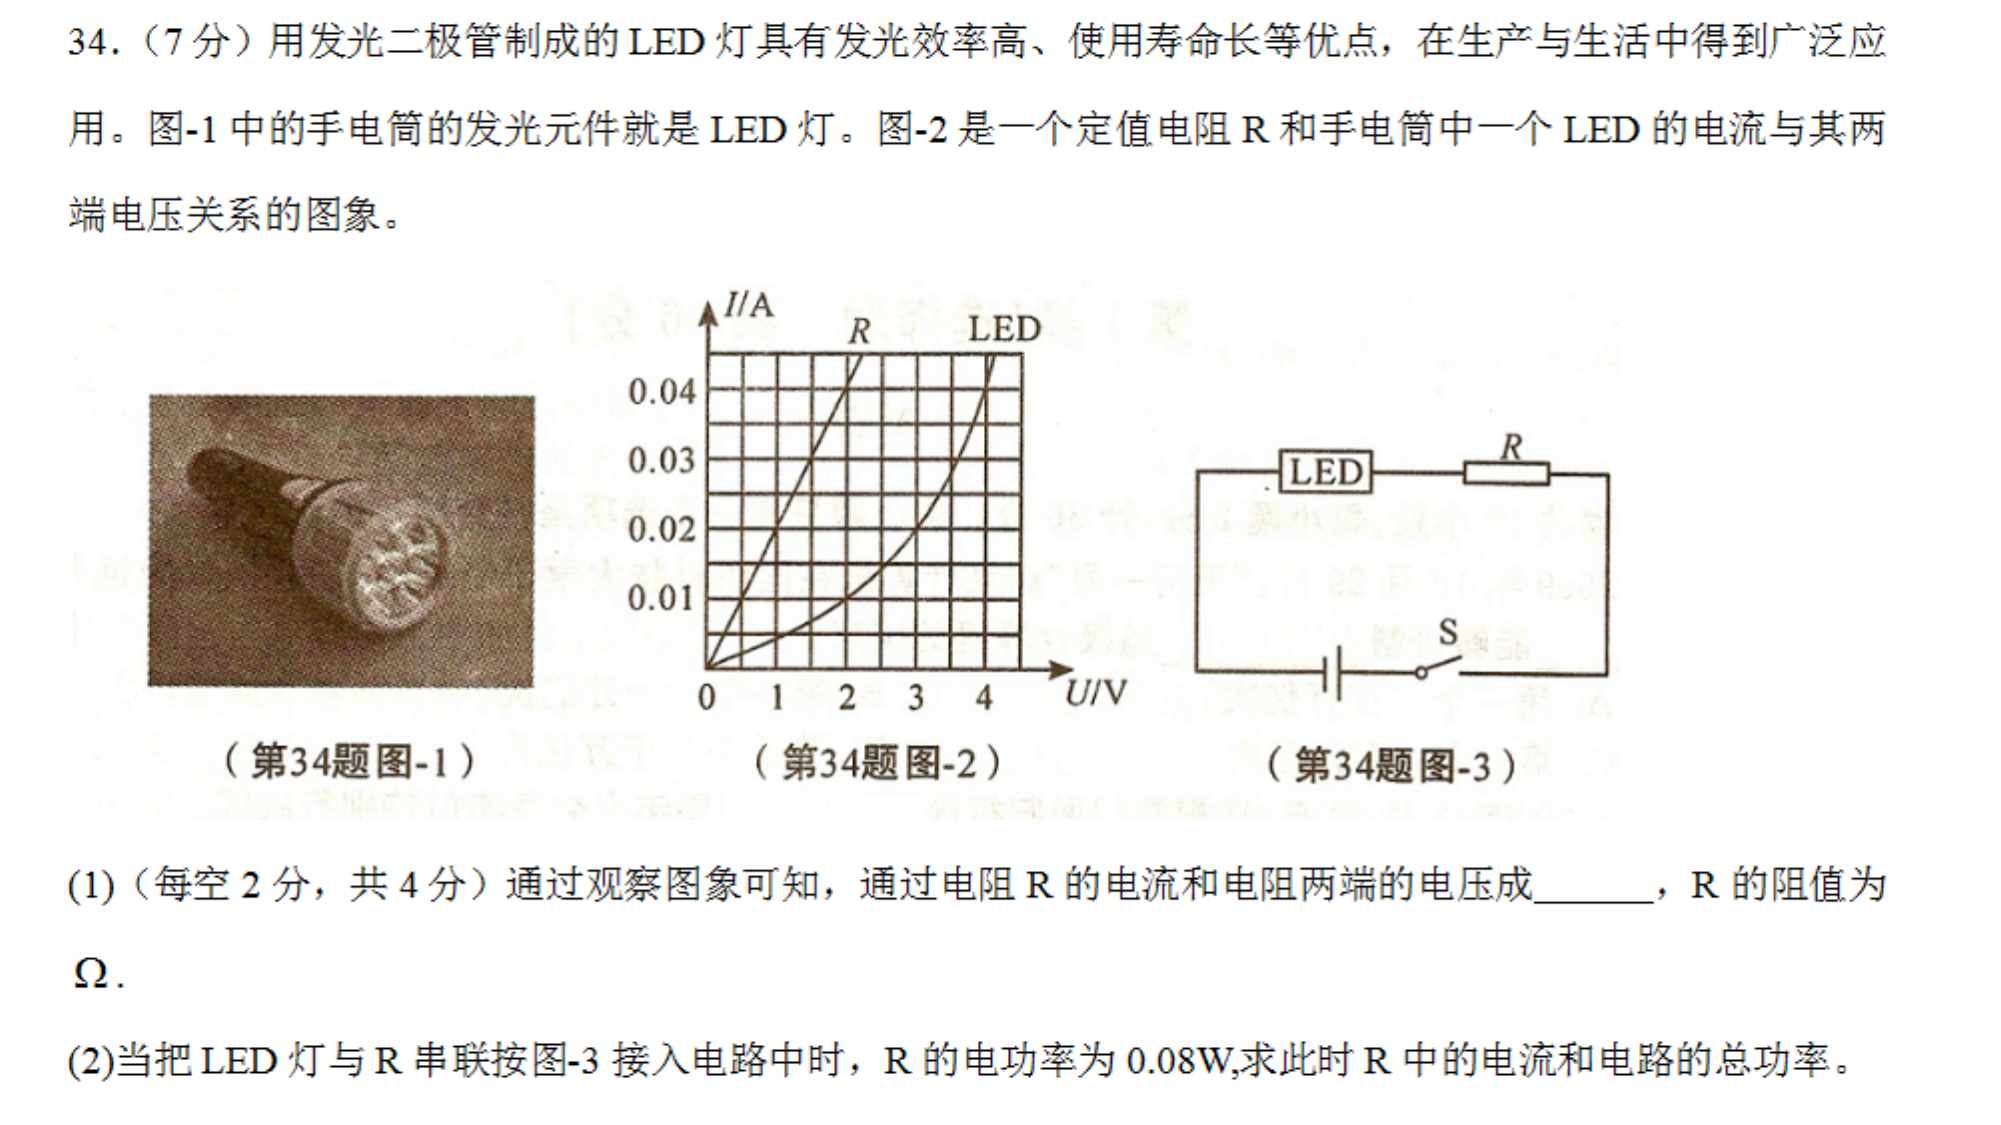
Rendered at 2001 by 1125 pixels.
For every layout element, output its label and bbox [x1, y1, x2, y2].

list [44, 0, 1916, 1100]
